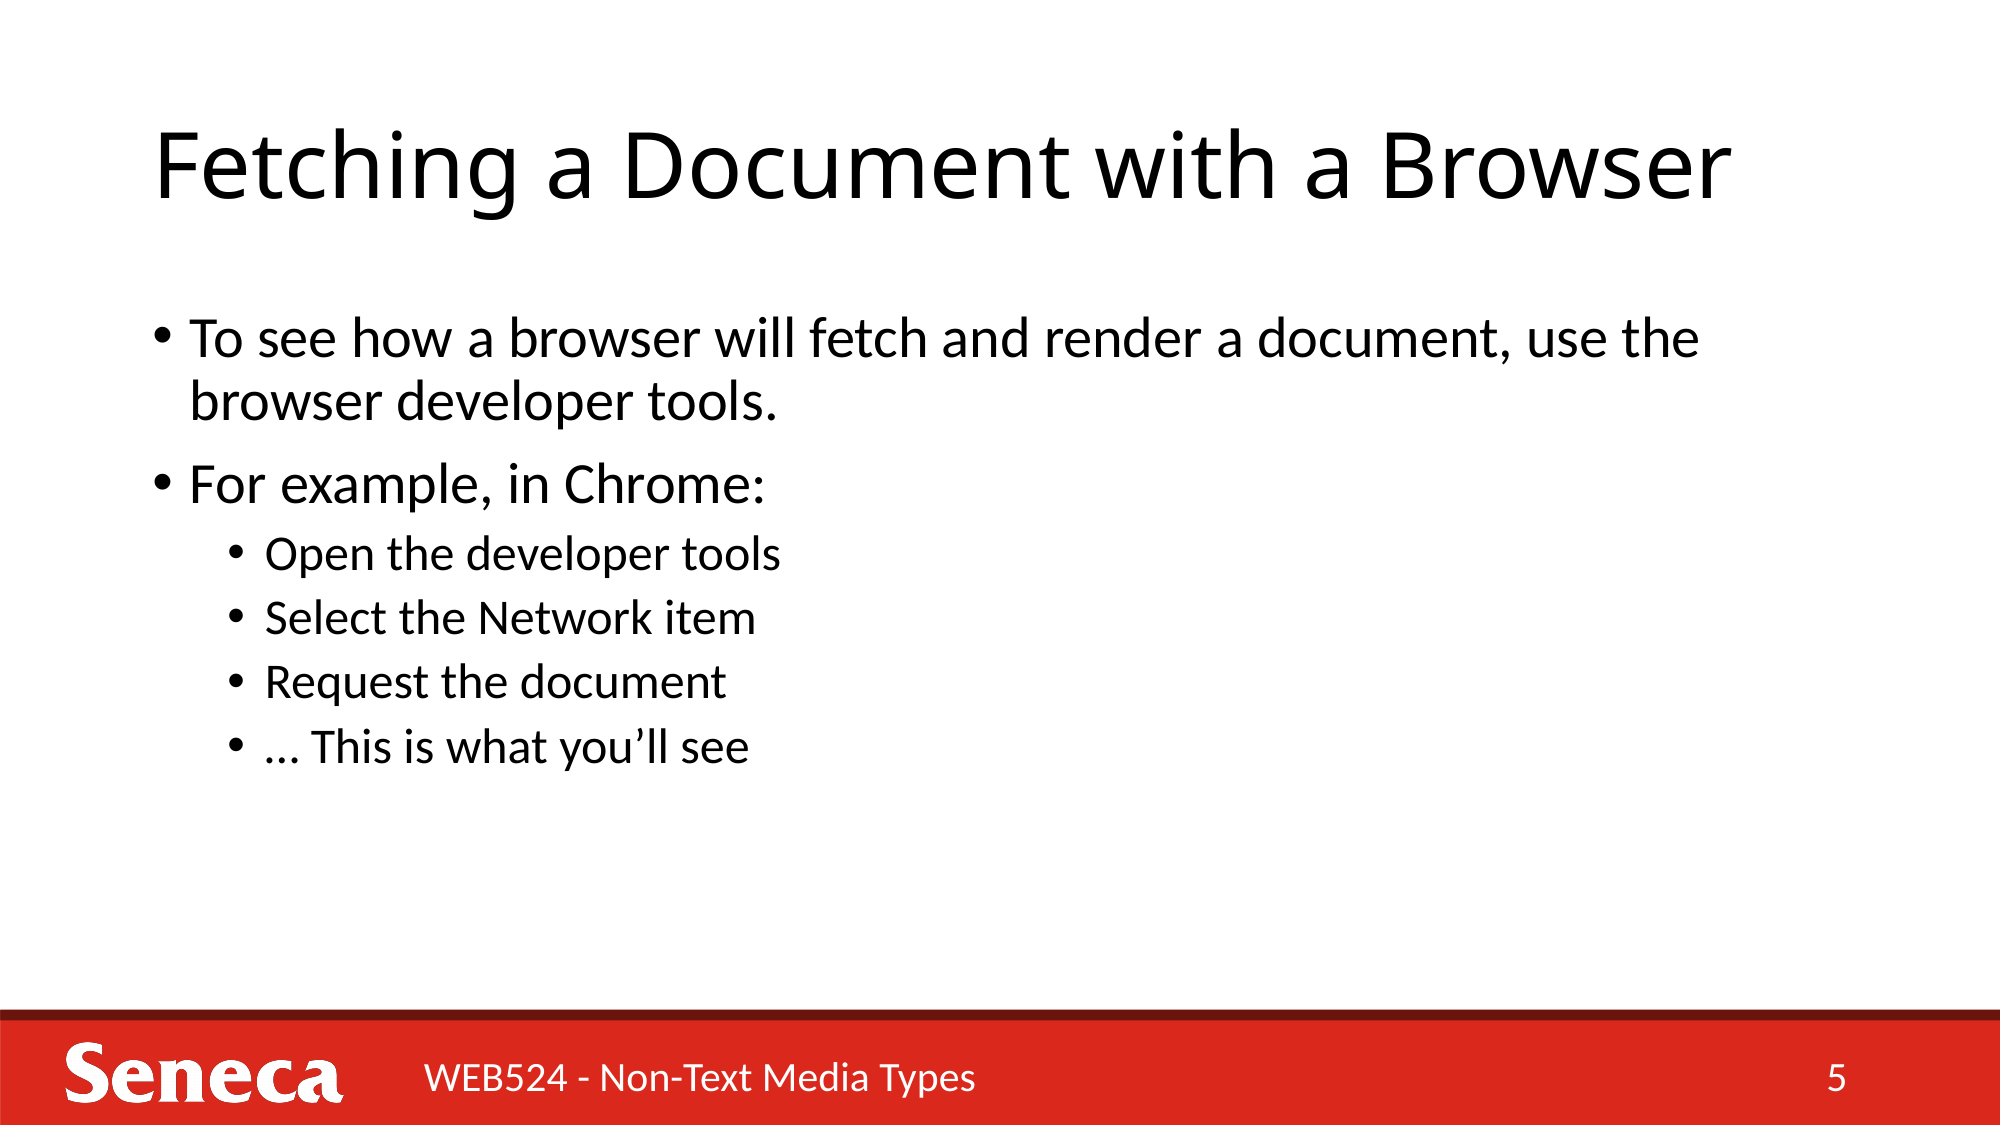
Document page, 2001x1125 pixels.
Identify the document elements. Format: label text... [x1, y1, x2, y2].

list To see how a browser will fetch and render a document, use the browser developer tools. For example, in Chrome: Open the developer tools Select the Network item Request the document … This is what you’ll see [137, 299, 1863, 988]
slide_number 5 [1717, 1042, 1863, 1103]
picture [65, 1042, 344, 1103]
title Fetching a Document with a Browser [137, 59, 1863, 278]
footer WEB524 - Non-Text Media Types [409, 1042, 1641, 1103]
